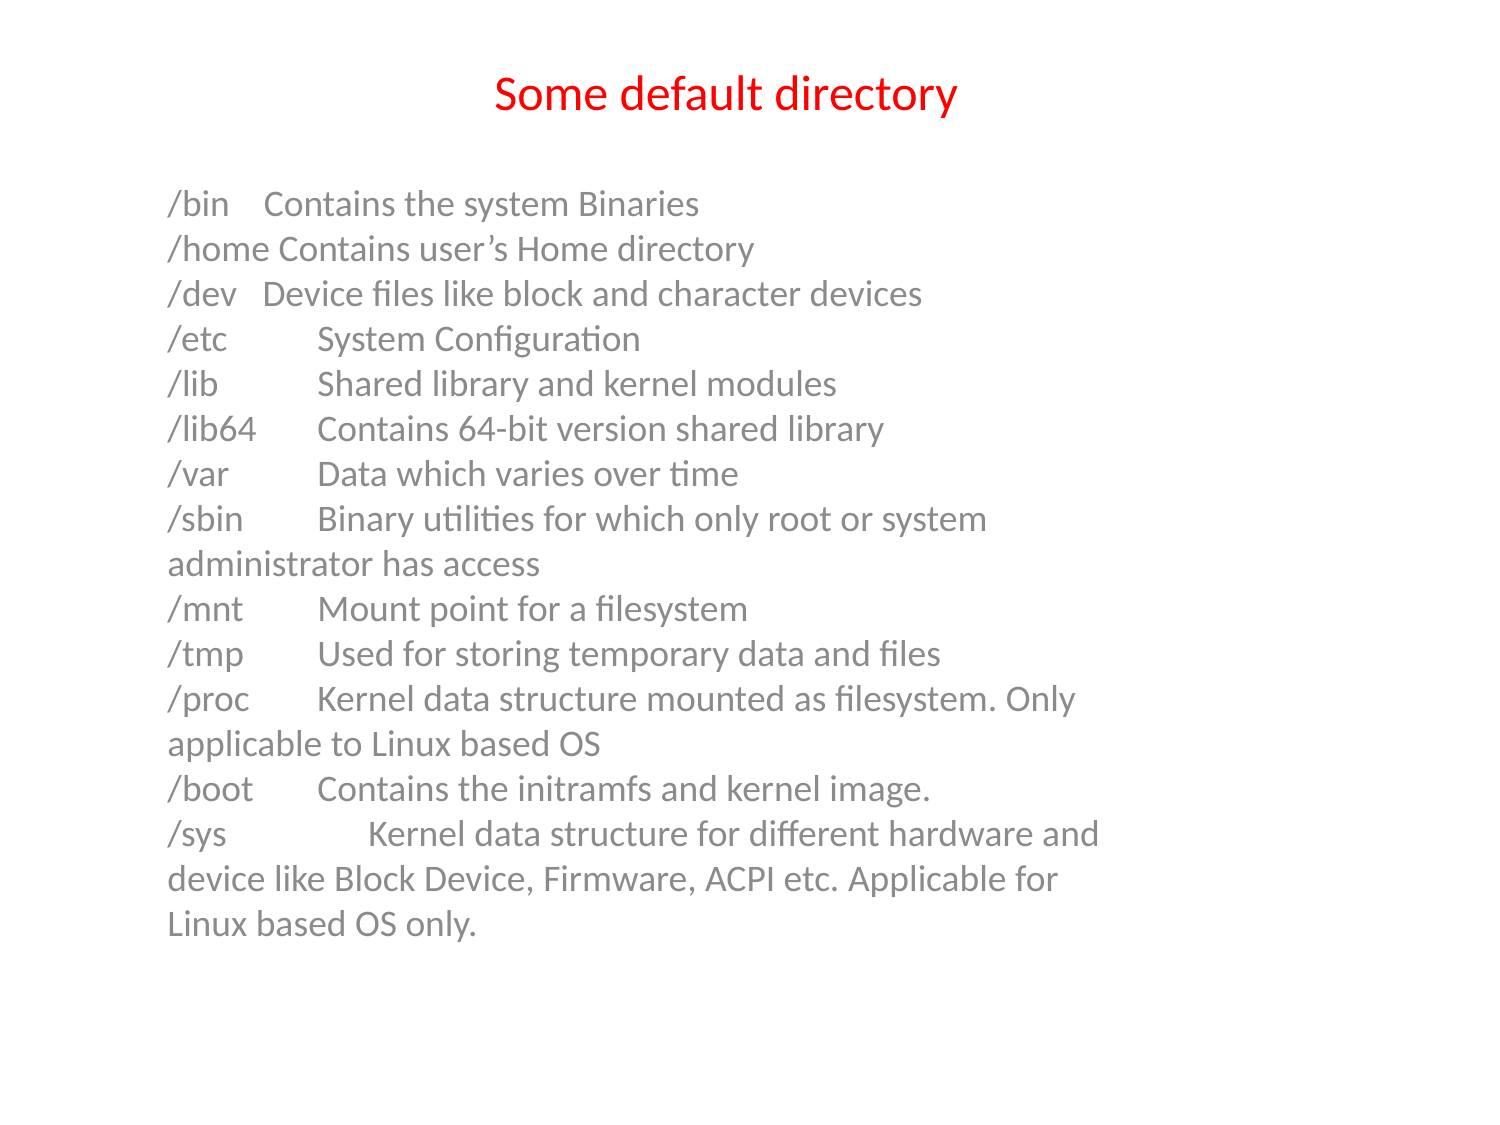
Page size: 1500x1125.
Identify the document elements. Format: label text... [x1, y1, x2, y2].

title Some default directory [88, 38, 1364, 143]
subtitle /bin Contains the system Binaries /home Contains user’s Home directory /dev Device files like block and character devices /etc System Configuration /lib Shared library and kernel modules /lib64 Contains 64-bit version shared library /var Data which varies over time /sbin Binary utilities for which only root or system administrator has access /mnt Mount point for a filesystem /tmp Used for storing temporary data and files /proc Kernel data structure mounted as filesystem. Only applicable to Linux based OS /boot Contains the initramfs and kernel image. /sys Kernel data structure for different hardware and device like Block Device, Firmware, ACPI etc. Applicable for Linux based OS only. [152, 171, 1162, 1044]
